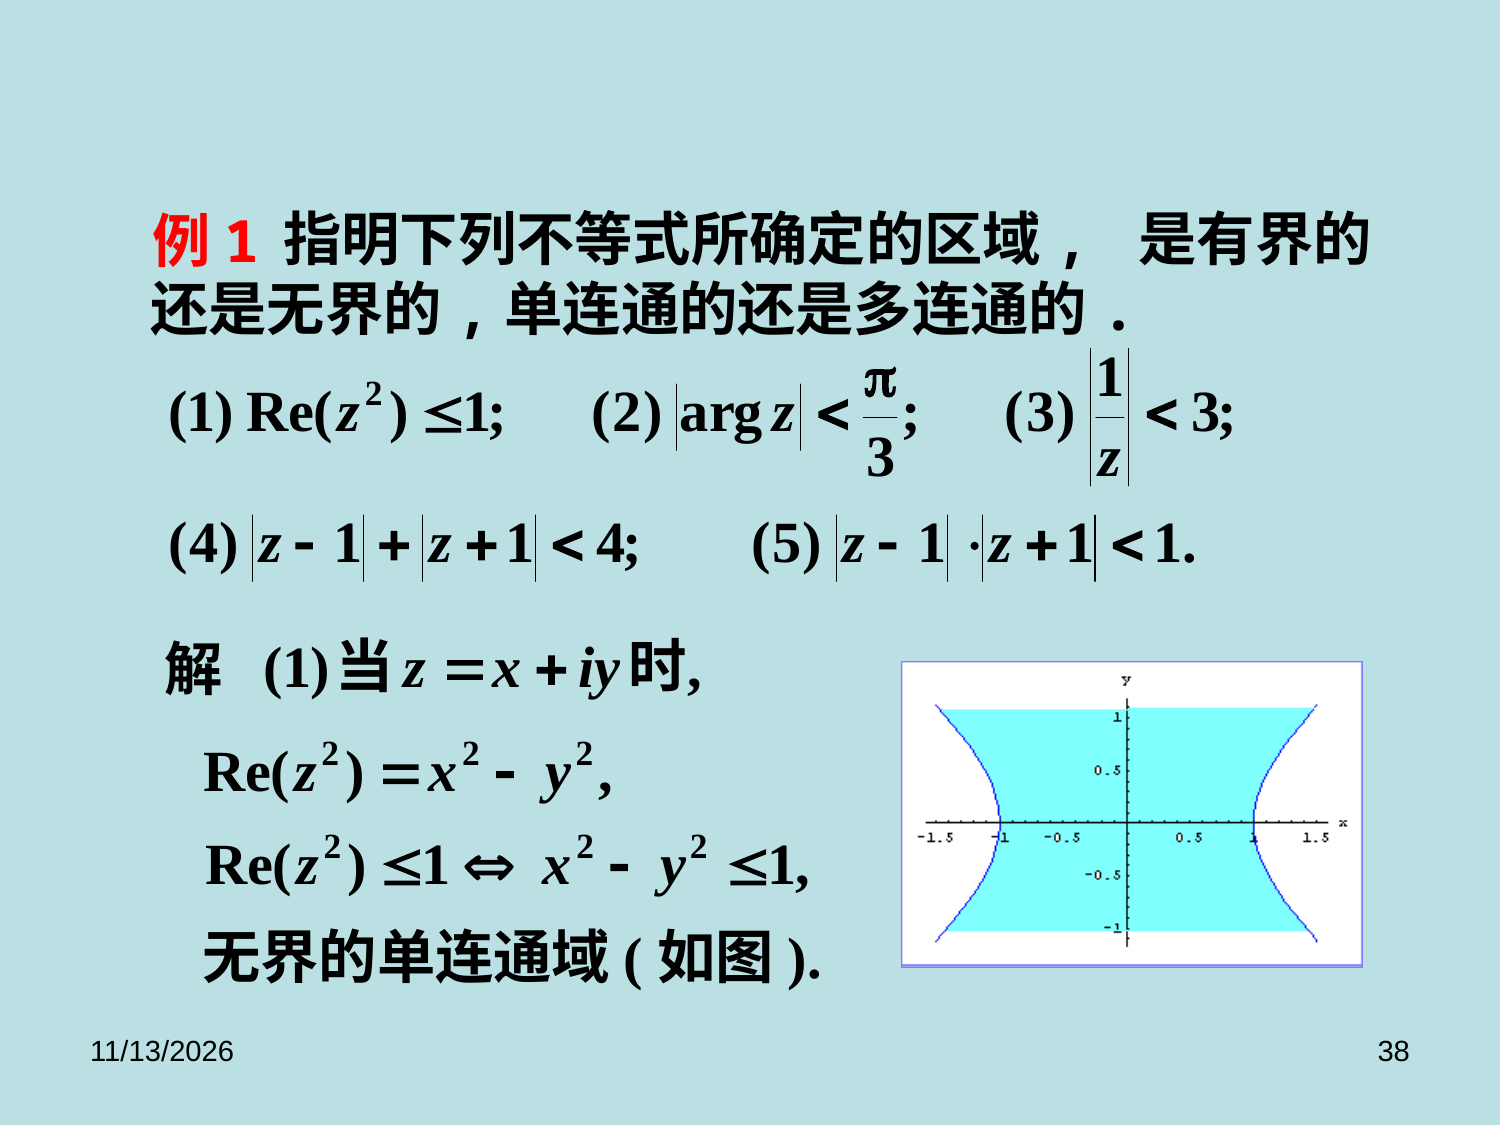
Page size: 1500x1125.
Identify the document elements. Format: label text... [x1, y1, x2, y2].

text_box 解 [149, 624, 313, 710]
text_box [201, 826, 813, 904]
text_box 无界的单连通域(如图). [187, 912, 875, 998]
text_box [901, 661, 1363, 966]
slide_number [75, 1024, 425, 1103]
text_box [199, 733, 617, 811]
slide_number 38 [1074, 1024, 1425, 1103]
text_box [262, 635, 734, 706]
text_box 指明下列不等式所确定的区域, 是有界的还是无界的,单连通的还是多连通的. [135, 194, 1400, 350]
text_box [166, 343, 1238, 586]
